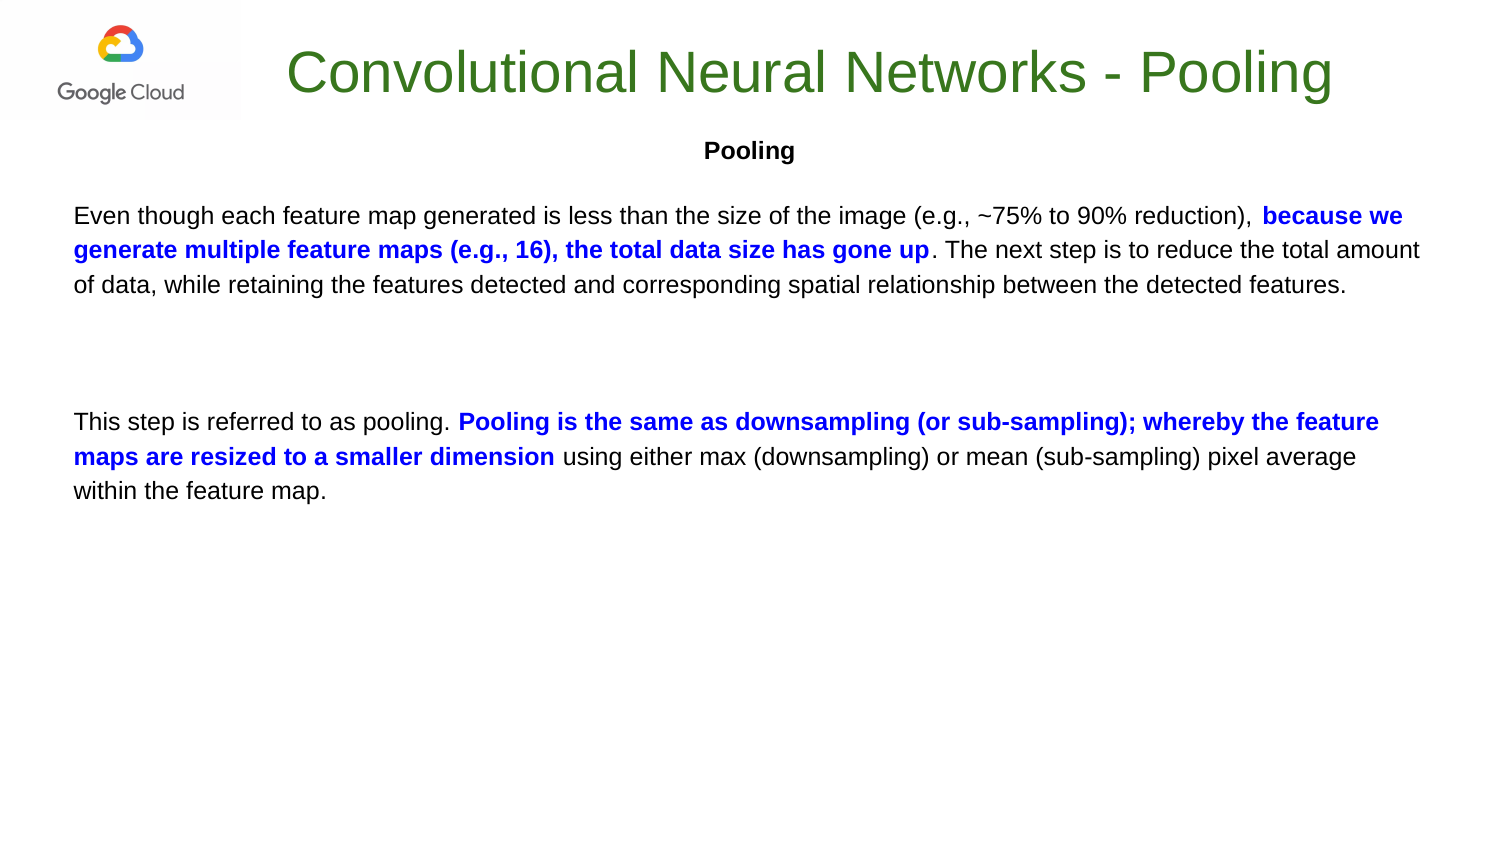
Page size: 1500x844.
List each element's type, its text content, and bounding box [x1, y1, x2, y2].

picture [0, 0, 241, 121]
subtitle Convolutional Neural Networks - Pooling [244, 19, 1500, 150]
text_box Pooling Even though each feature map generated is less than the size of the image (e.g., ~75% to 90% reduction), because we generate multiple feature maps (e.g., 16), the total data size has gone up. The next step is to reduce the total amount of data, while retaining the features detected and corresponding spatial relationship between the detected features. This step is referred to as pooling. Pooling is the same as downsampling (or sub-sampling); whereby the feature maps are resized to a smaller dimension using either max (downsampling) or mean (sub-sampling) pixel average within the feature map. [58, 119, 1442, 826]
